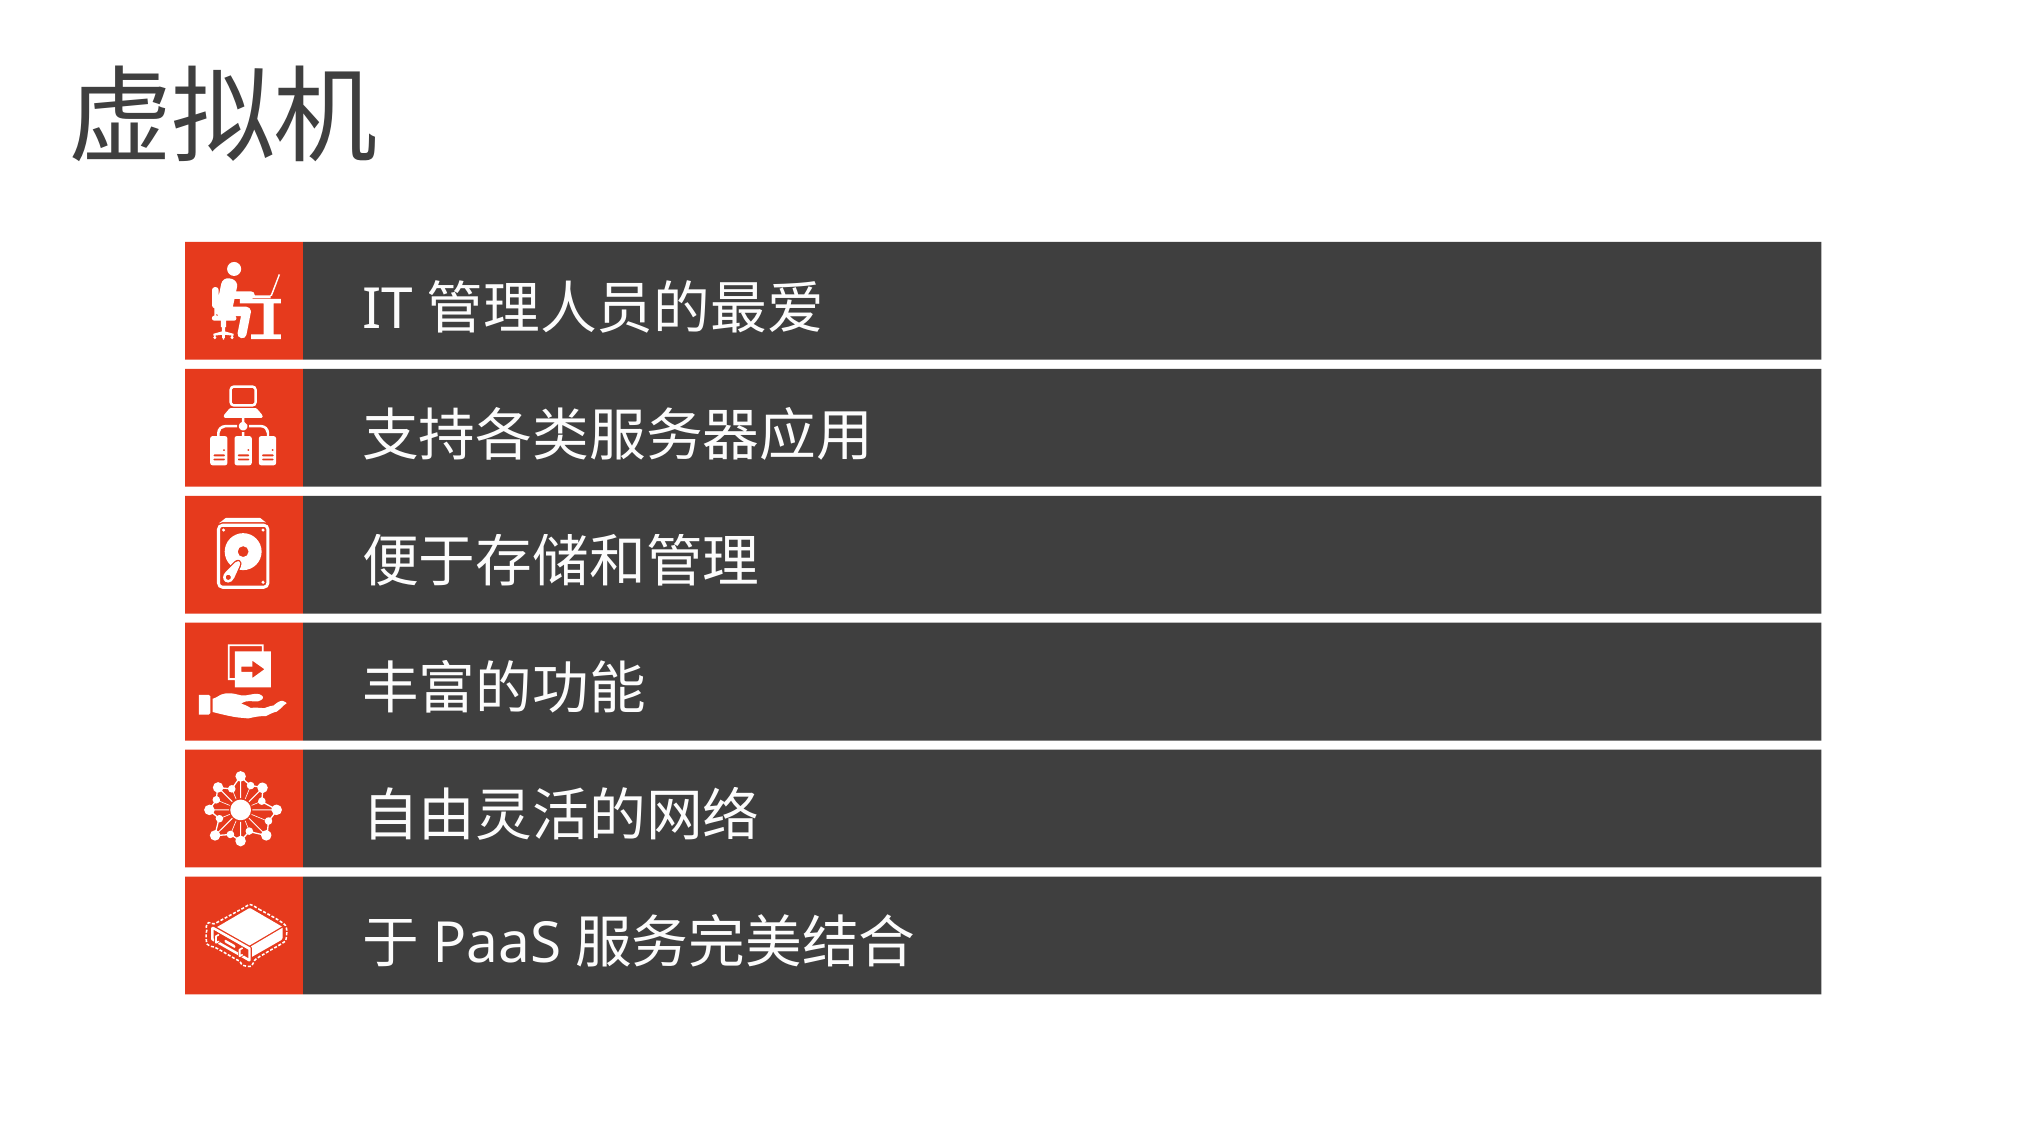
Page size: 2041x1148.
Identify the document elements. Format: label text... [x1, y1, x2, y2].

text_box [184, 241, 302, 360]
text_box [205, 903, 288, 968]
text_box 自由灵活的网络 [302, 749, 1822, 868]
text_box [184, 368, 302, 487]
text_box [198, 694, 211, 715]
text_box [184, 495, 302, 614]
text_box [249, 424, 277, 466]
text_box IT管理人员的最爱 [302, 241, 1822, 360]
text_box [216, 517, 270, 589]
text_box [184, 622, 302, 741]
text_box [204, 771, 282, 847]
text_box 丰富的功能 [302, 622, 1822, 741]
text_box 便于存储和管理 [302, 495, 1822, 614]
text_box [229, 385, 257, 407]
text_box [184, 876, 302, 995]
text_box [211, 274, 281, 340]
text_box [184, 749, 302, 868]
text_box [227, 644, 271, 688]
text_box [210, 408, 263, 466]
text_box [212, 693, 287, 719]
title 虚拟机 [45, 48, 1996, 199]
text_box 支持各类服务器应用 [302, 368, 1822, 487]
text_box [227, 261, 242, 276]
text_box 于PaaS服务完美结合 [302, 876, 1822, 995]
